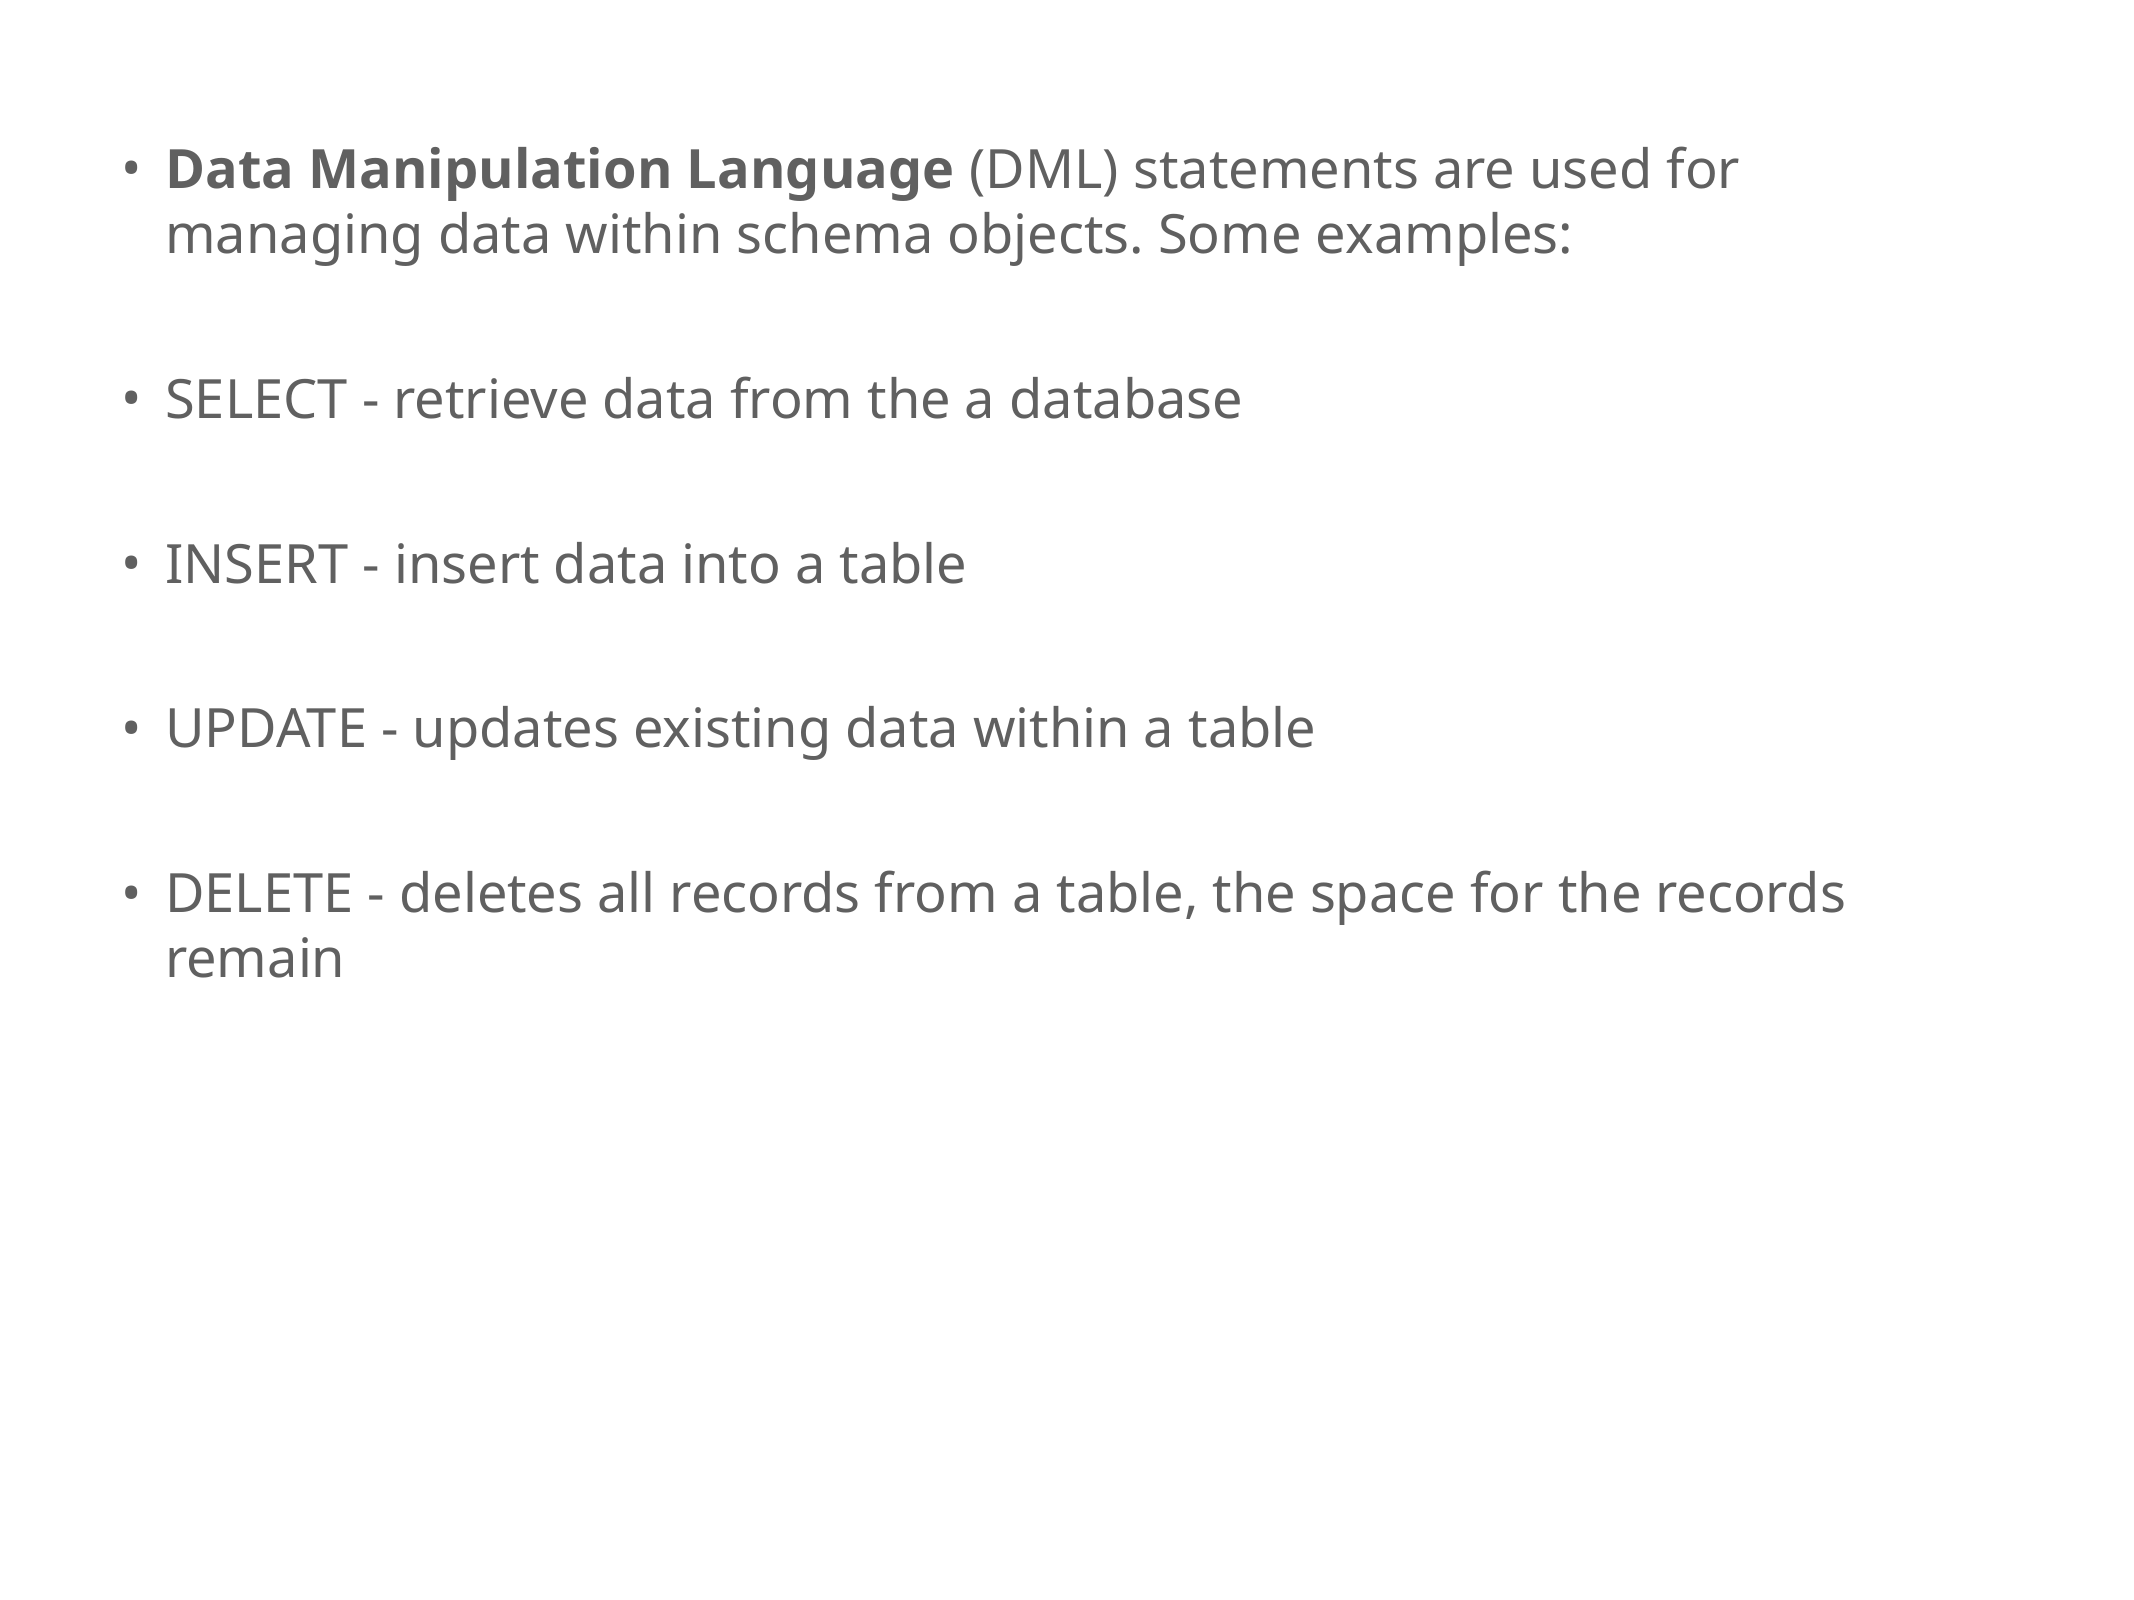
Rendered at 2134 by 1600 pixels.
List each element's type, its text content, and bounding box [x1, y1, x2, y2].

list Data Manipulation Language (DML) statements are used for managing data within schema objects. Some examples: SELECT - retrieve data from the a database INSERT - insert data into a table UPDATE - updates existing data within a table DELETE - deletes all records from a table, the space for the records remain [106, 126, 2027, 1430]
